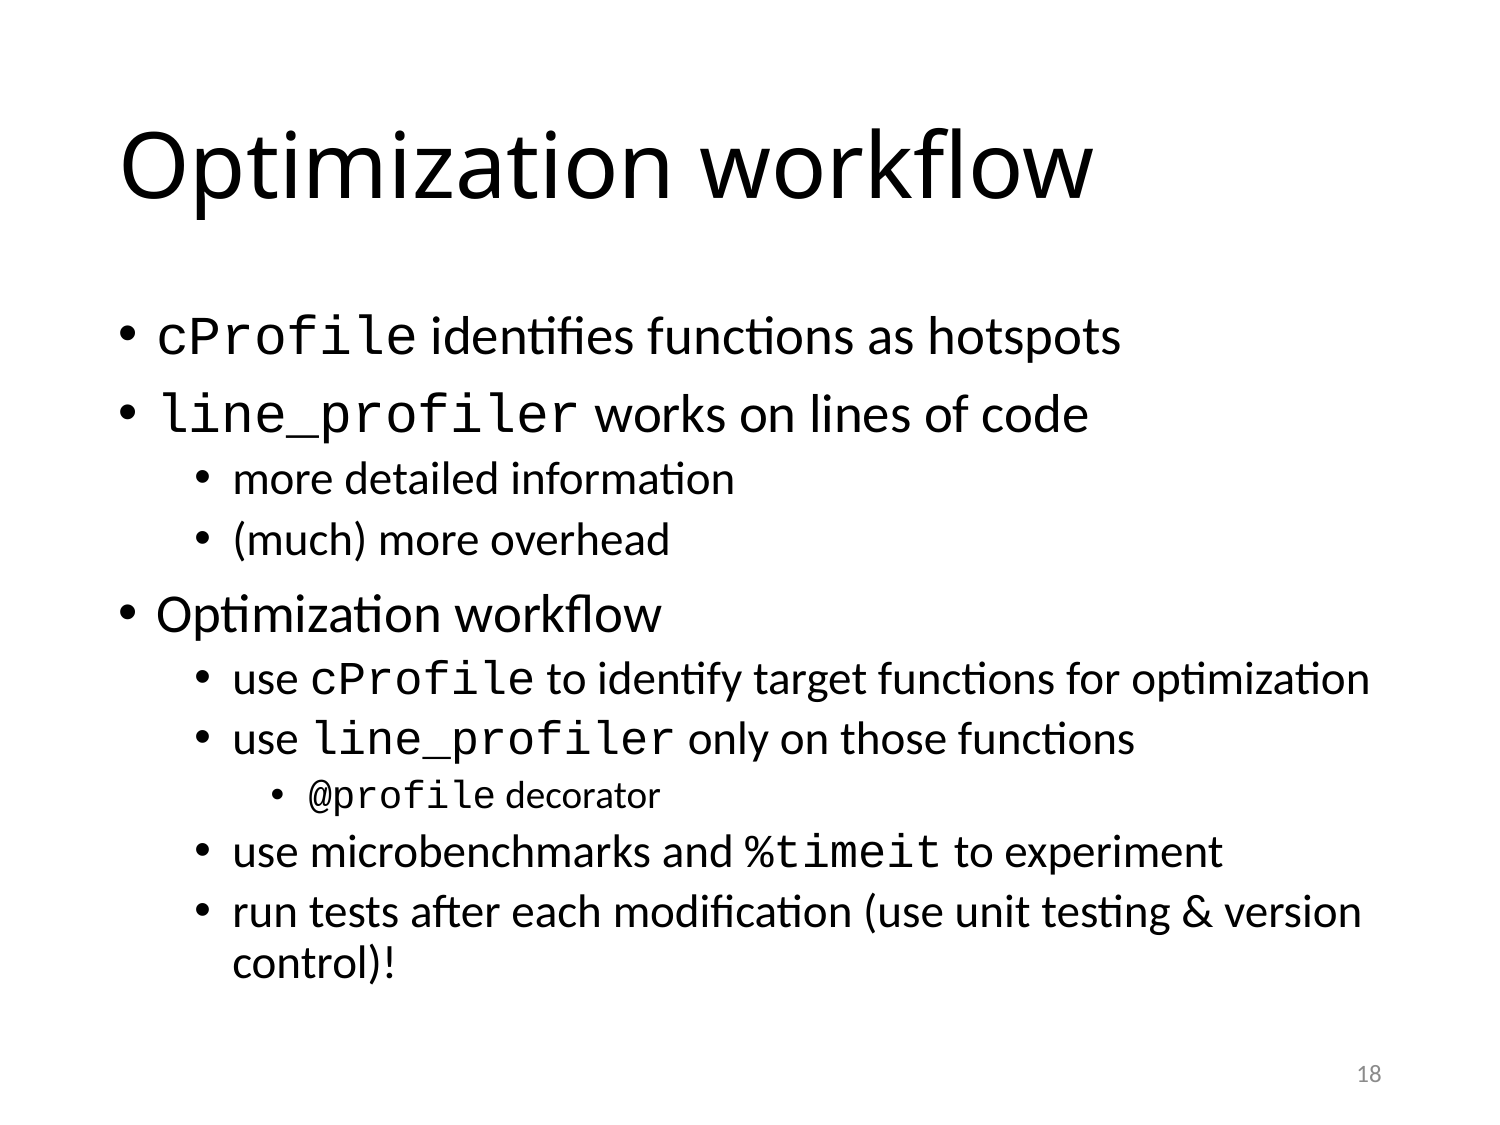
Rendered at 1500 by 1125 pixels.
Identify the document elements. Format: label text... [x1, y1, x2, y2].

slide_number 18 [1059, 1042, 1397, 1103]
list cProfile identifies functions as hotspots line_profiler works on lines of code more detailed information (much) more overhead Optimization workflow use cProfile to identify target functions for optimization use line_profiler only on those functions @profile decorator use microbenchmarks and %timeit to experiment run tests after each modification (use unit testing & version control)! [103, 299, 1397, 1014]
title Optimization workflow [103, 59, 1397, 278]
